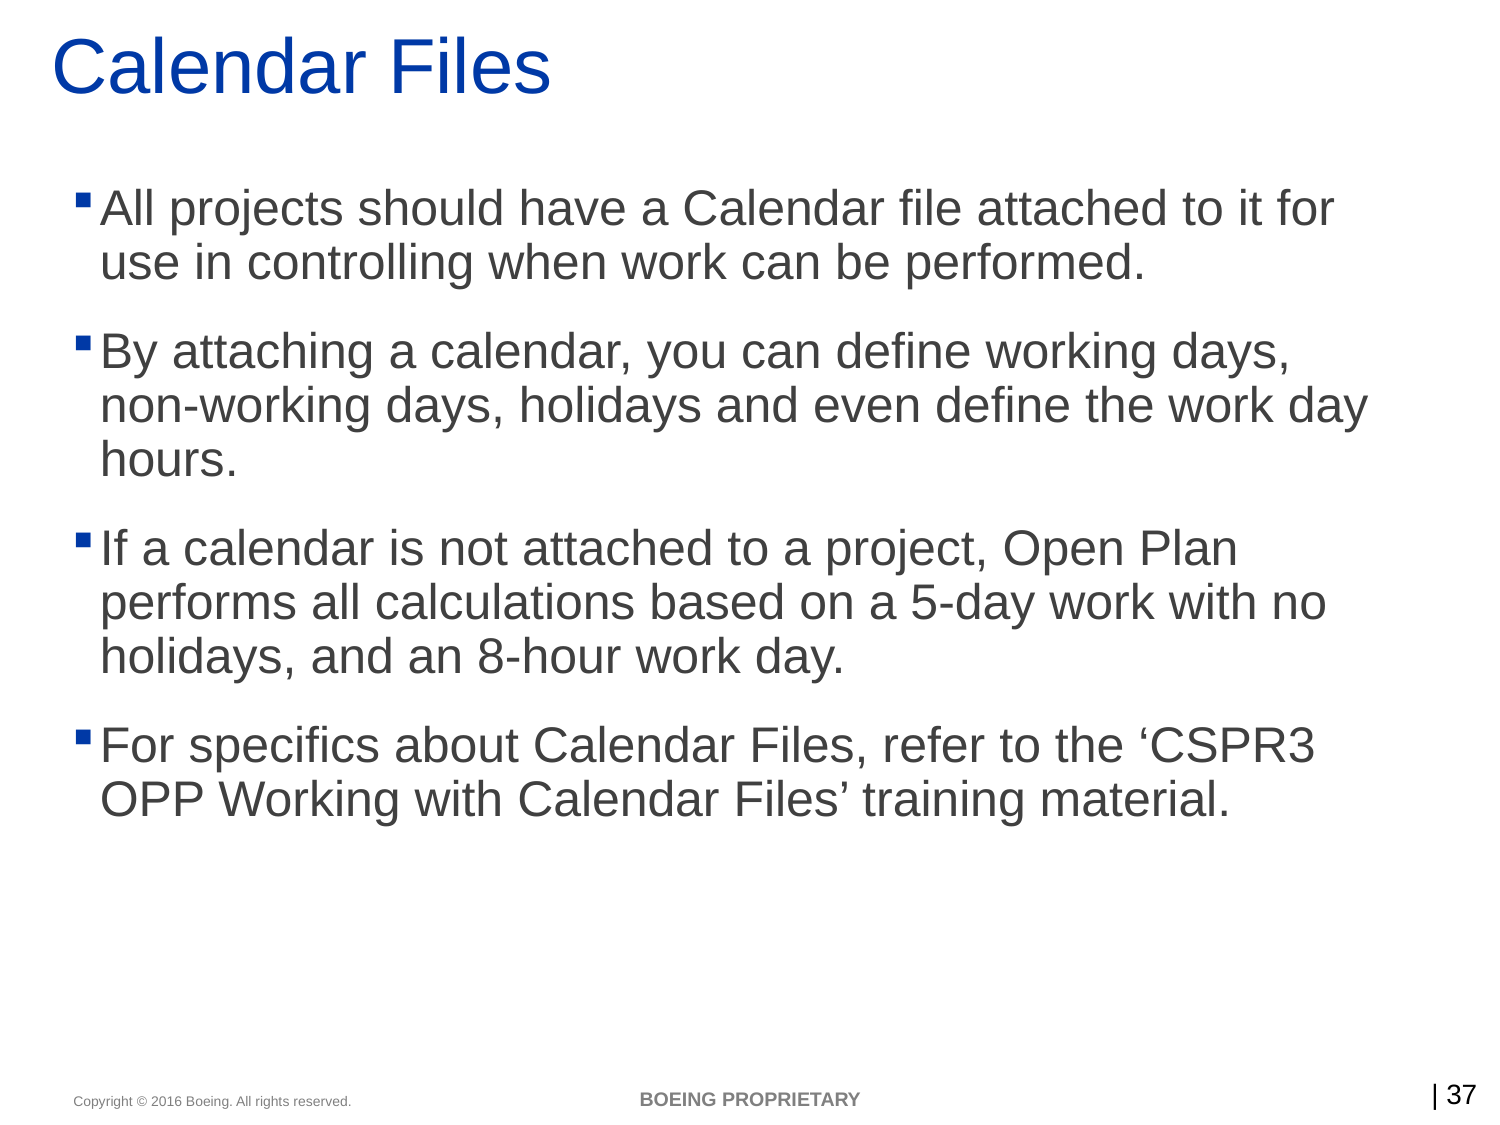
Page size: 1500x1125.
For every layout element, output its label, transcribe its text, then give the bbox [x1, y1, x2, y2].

footer BOEING PROPRIETARY [487, 1044, 1013, 1111]
title Calendar Files [51, 25, 1376, 111]
list All projects should have a Calendar file attached to it for use in controlling when work can be performed. By attaching a calendar, you can define working days, non-working days, holidays and even define the work day hours. If a calendar is not attached to a project, Open Plan performs all calculations based on a 5-day work with no holidays, and an 8-hour work day. For specifics about Calendar Files, refer to the ‘CSPR3 OPP Working with Calendar Files’ training material. [71, 182, 1401, 856]
slide_number 37 [1088, 1057, 1480, 1112]
